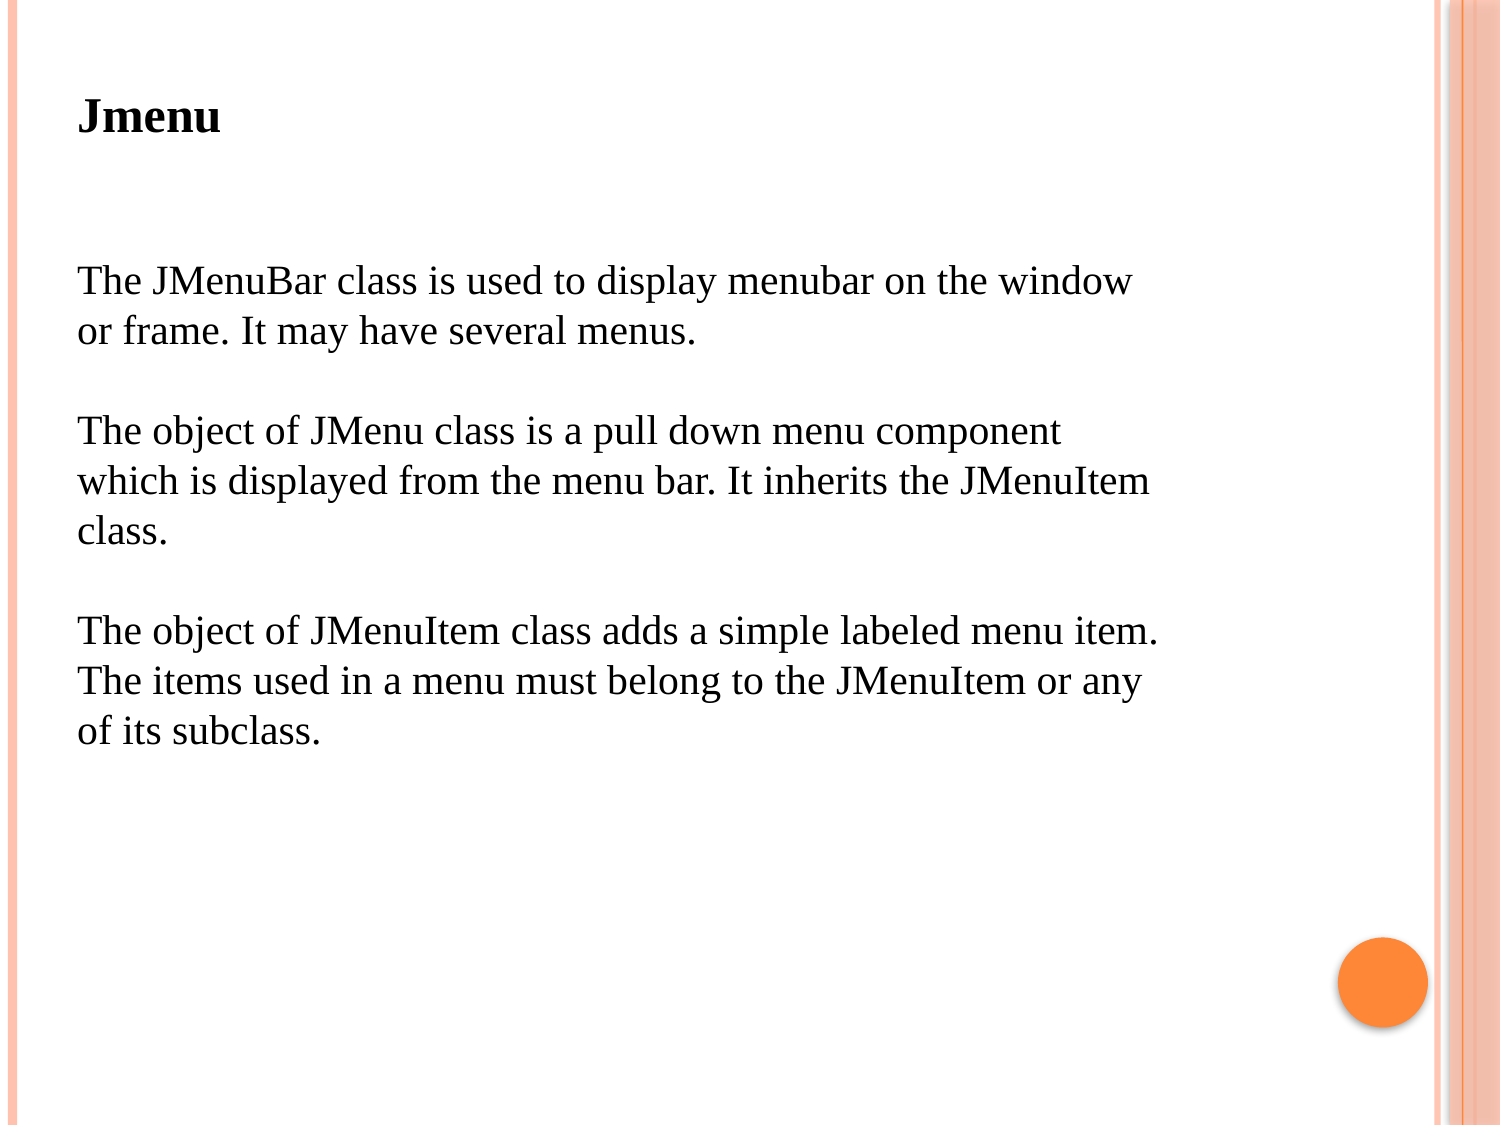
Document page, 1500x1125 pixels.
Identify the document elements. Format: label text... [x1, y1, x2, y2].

text_box Jmenu The JMenuBar class is used to display menubar on the window or frame. It may have several menus. The object of JMenu class is a pull down menu component which is displayed from the menu bar. It inherits the JMenuItem class. The object of JMenuItem class adds a simple labeled menu item. The items used in a menu must belong to the JMenuItem or any of its subclass. [62, 75, 1175, 805]
